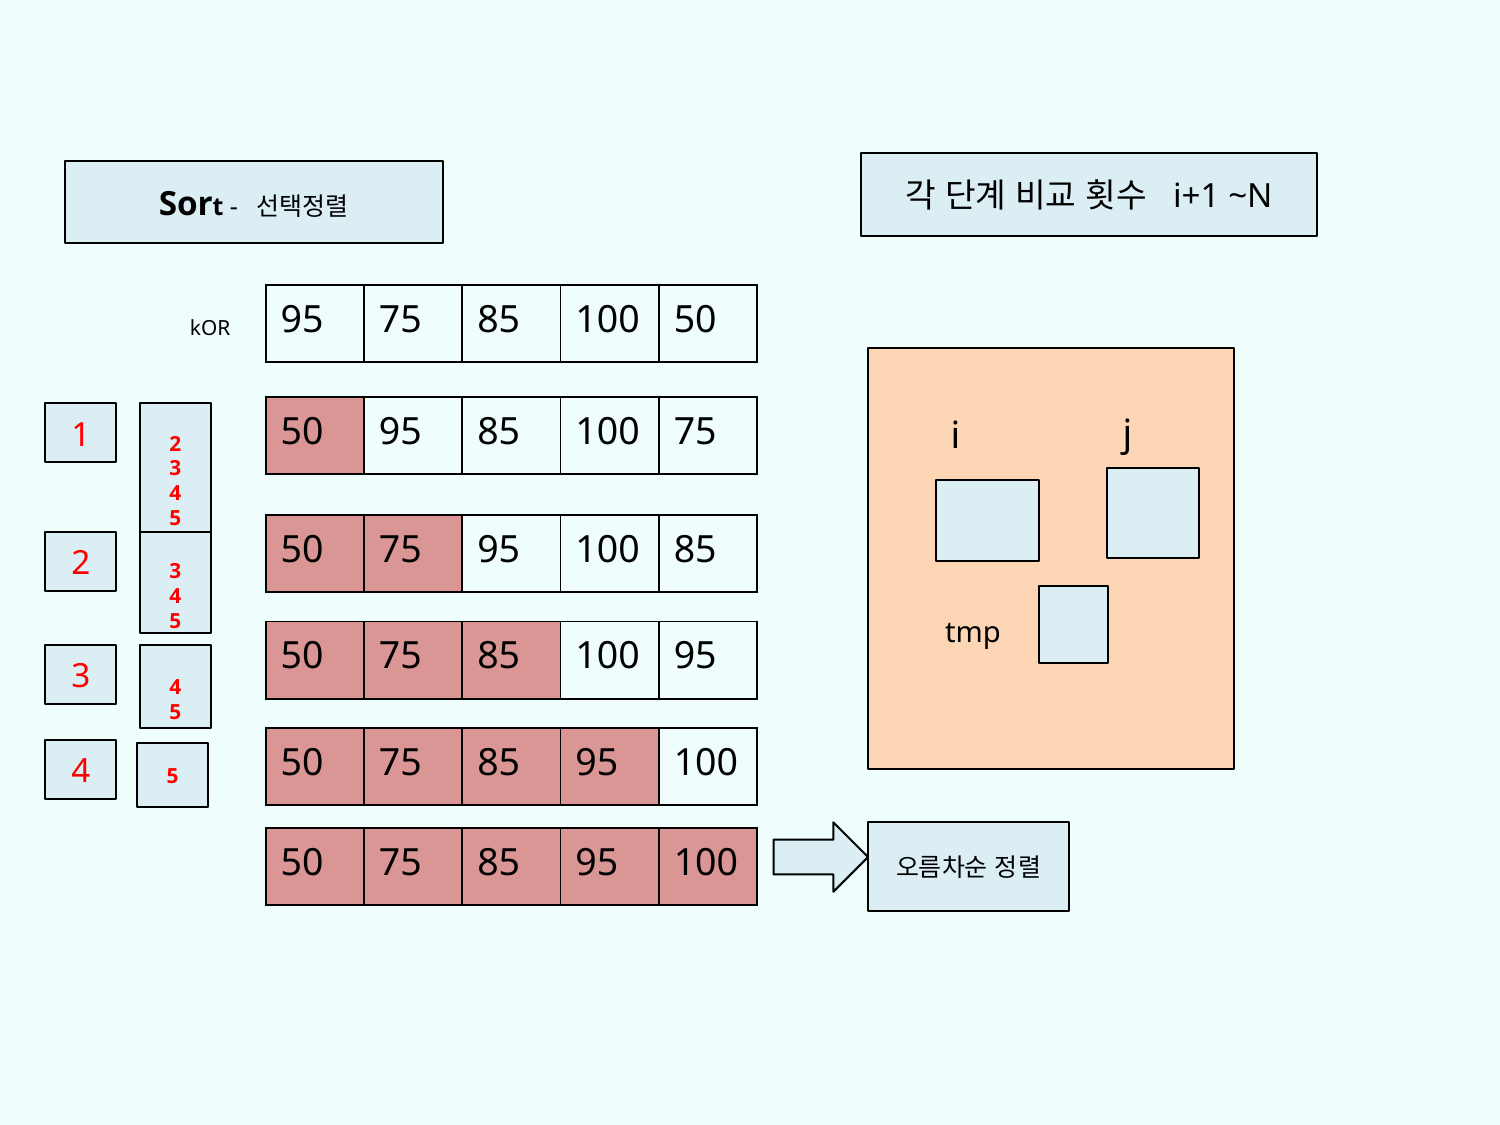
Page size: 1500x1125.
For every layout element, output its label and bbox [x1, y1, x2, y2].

table_header [267, 729, 363, 804]
text_box [63, 159, 445, 246]
text_box [43, 738, 118, 801]
table_header [660, 729, 756, 804]
table_header [463, 286, 560, 361]
table_header [463, 829, 560, 904]
table_header [463, 398, 560, 473]
table_header [561, 729, 658, 804]
text_box [138, 643, 213, 730]
text_box [135, 741, 210, 810]
table_header [561, 829, 658, 904]
text_box [771, 820, 1071, 913]
table_header [267, 829, 363, 904]
table_header [561, 398, 658, 473]
table_header [561, 516, 658, 591]
table_header [561, 622, 658, 698]
table_header [660, 622, 756, 698]
text_box [43, 643, 118, 706]
table_header [463, 516, 560, 591]
table_header [463, 729, 560, 804]
text_box [866, 346, 1236, 771]
text_box [859, 151, 1319, 238]
text_box [43, 401, 118, 464]
table_header [365, 398, 461, 473]
table_header [267, 286, 363, 361]
table_header [365, 829, 461, 904]
table_header [660, 829, 756, 904]
text_box [43, 530, 118, 593]
table_header [660, 286, 756, 361]
table_header [365, 516, 461, 591]
text_box [175, 307, 258, 348]
table_header [660, 516, 756, 591]
table_header [561, 286, 658, 361]
table_header [267, 398, 363, 473]
table_header [365, 622, 461, 698]
table_header [267, 622, 363, 698]
text_box [138, 401, 213, 635]
table_header [660, 398, 756, 473]
table_header [463, 622, 560, 698]
table_header [267, 516, 363, 591]
table_header [365, 286, 461, 361]
table_header [365, 729, 461, 804]
